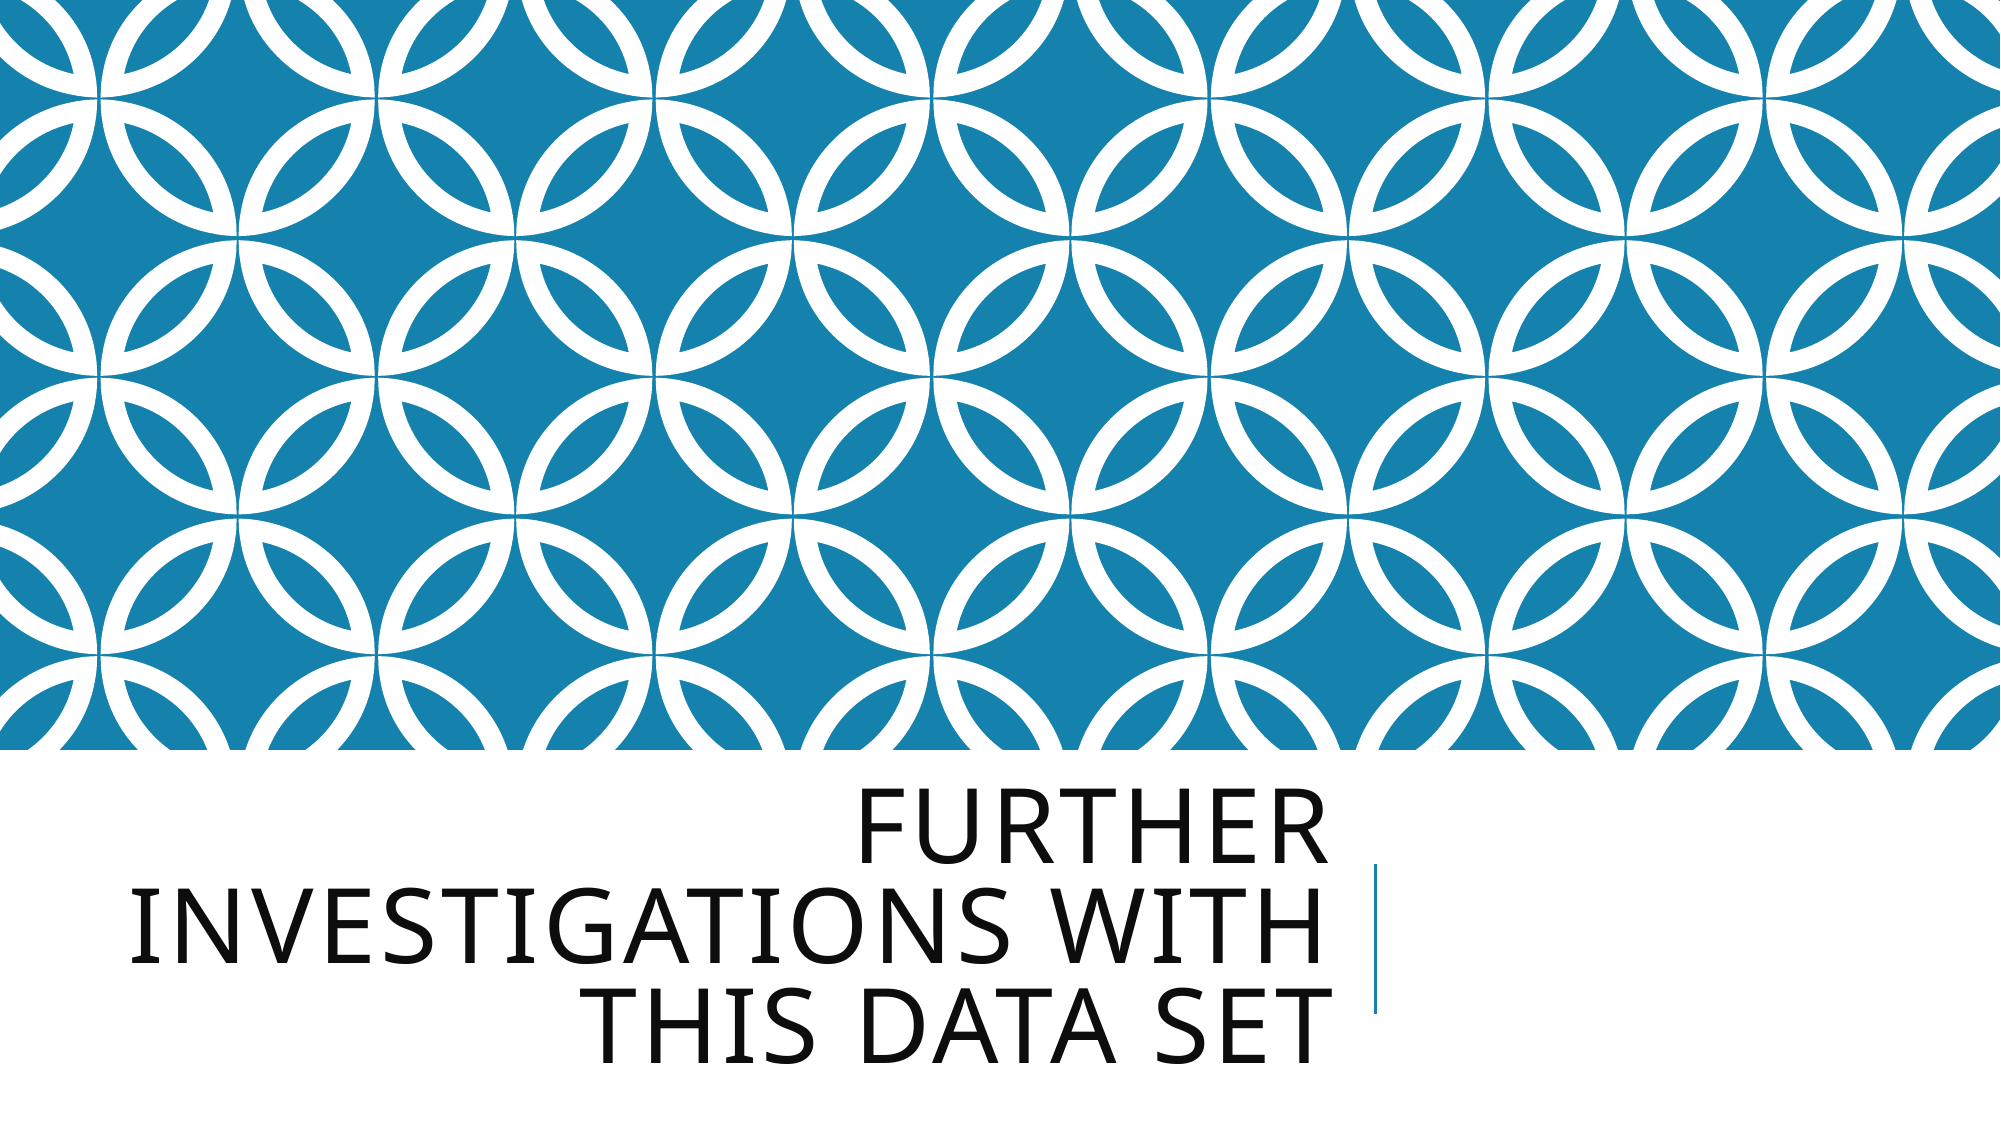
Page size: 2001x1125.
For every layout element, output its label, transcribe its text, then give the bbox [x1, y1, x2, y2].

title Further investigations with this data set [75, 813, 1350, 1054]
